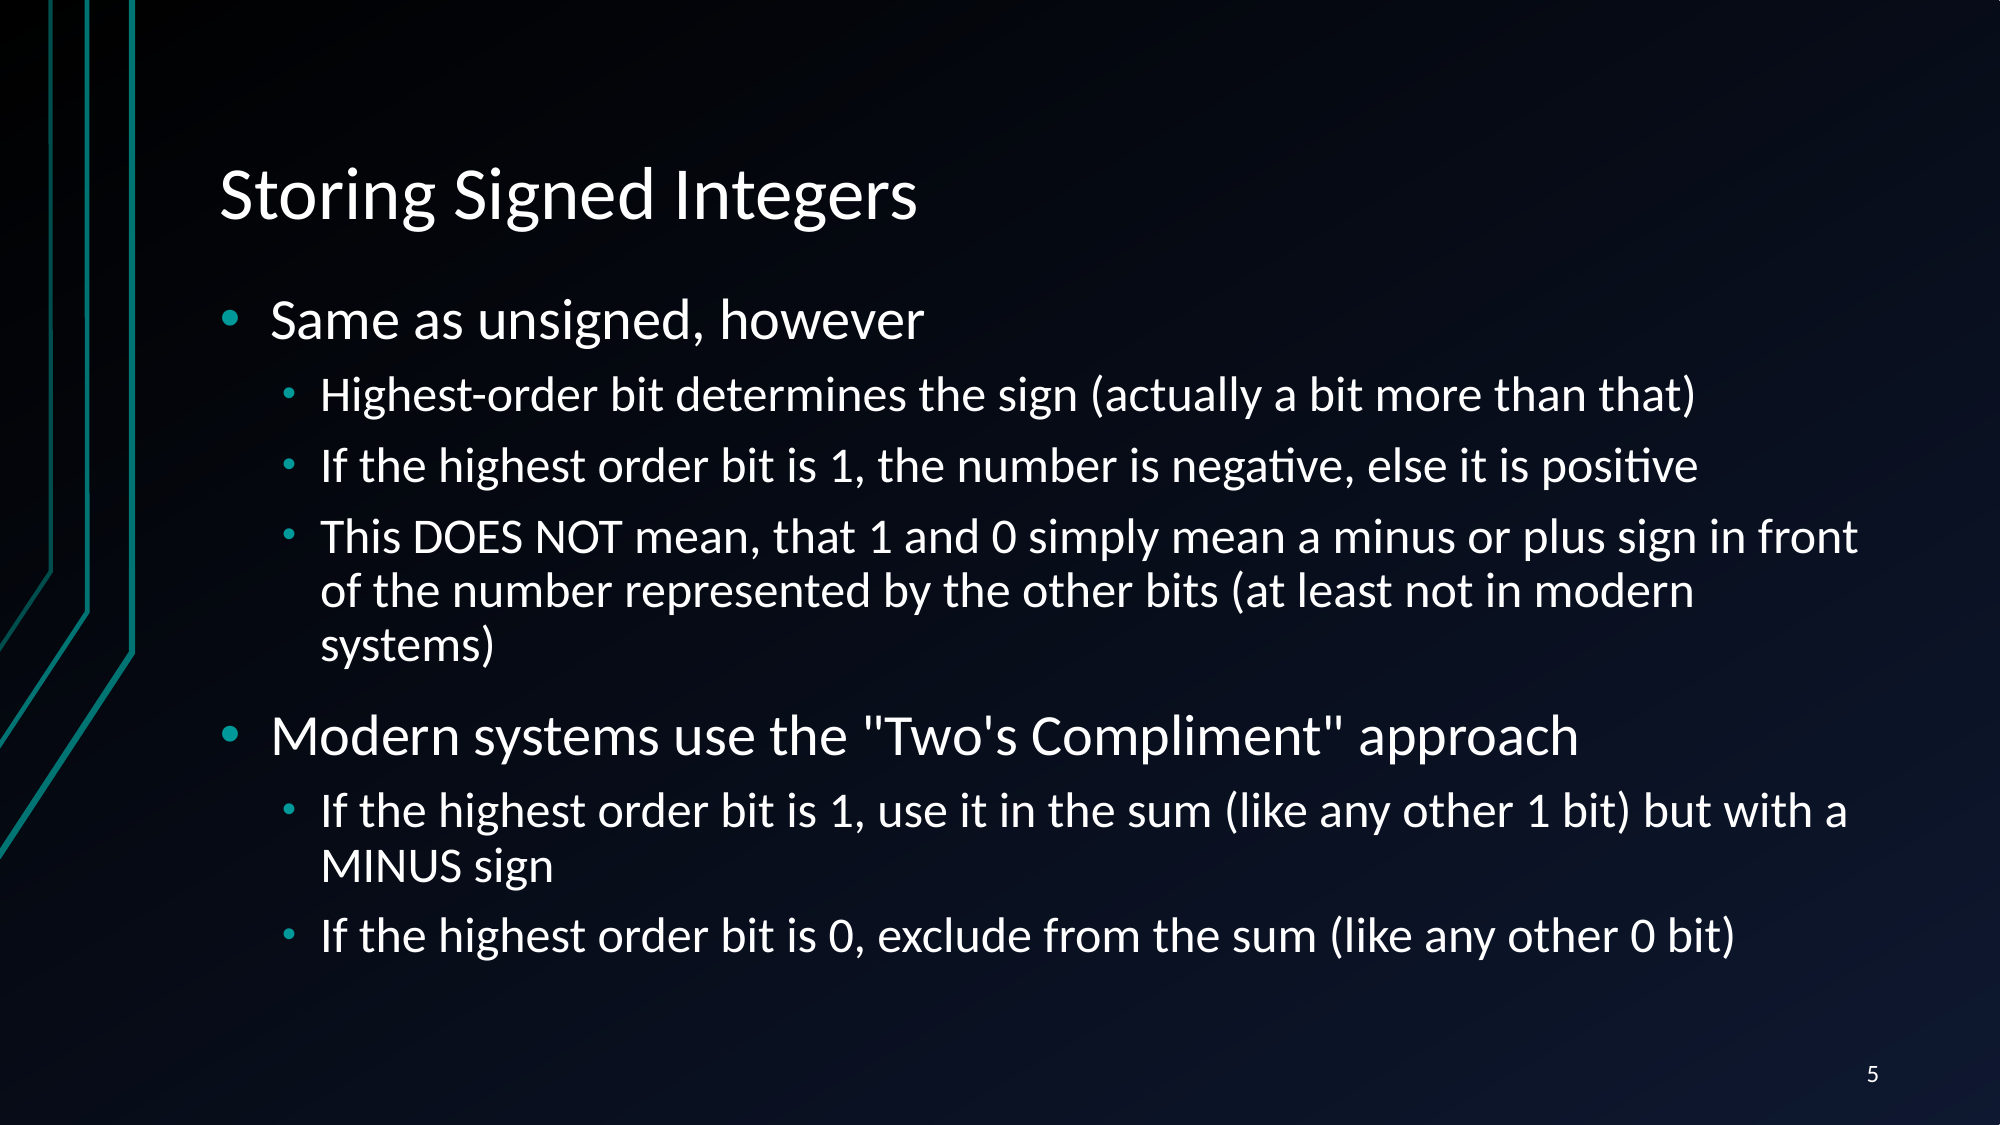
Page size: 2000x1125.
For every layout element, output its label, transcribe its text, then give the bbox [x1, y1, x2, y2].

list Same as unsigned, however Highest-order bit determines the sign (actually a bit more than that) If the highest order bit is 1, the number is negative, else it is positive This DOES NOT mean, that 1 and 0 simply mean a minus or plus sign in front of the number represented by the other bits (at least not in modern systems) Modern systems use the "Two's Compliment" approach If the highest order bit is 1, use it in the sum (like any other 1 bit) but with a MINUS sign If the highest order bit is 0, exclude from the sum (like any other 0 bit) [199, 279, 1900, 1012]
slide_number 5 [1732, 1042, 1900, 1103]
title Storing Signed Integers [199, 45, 1900, 246]
